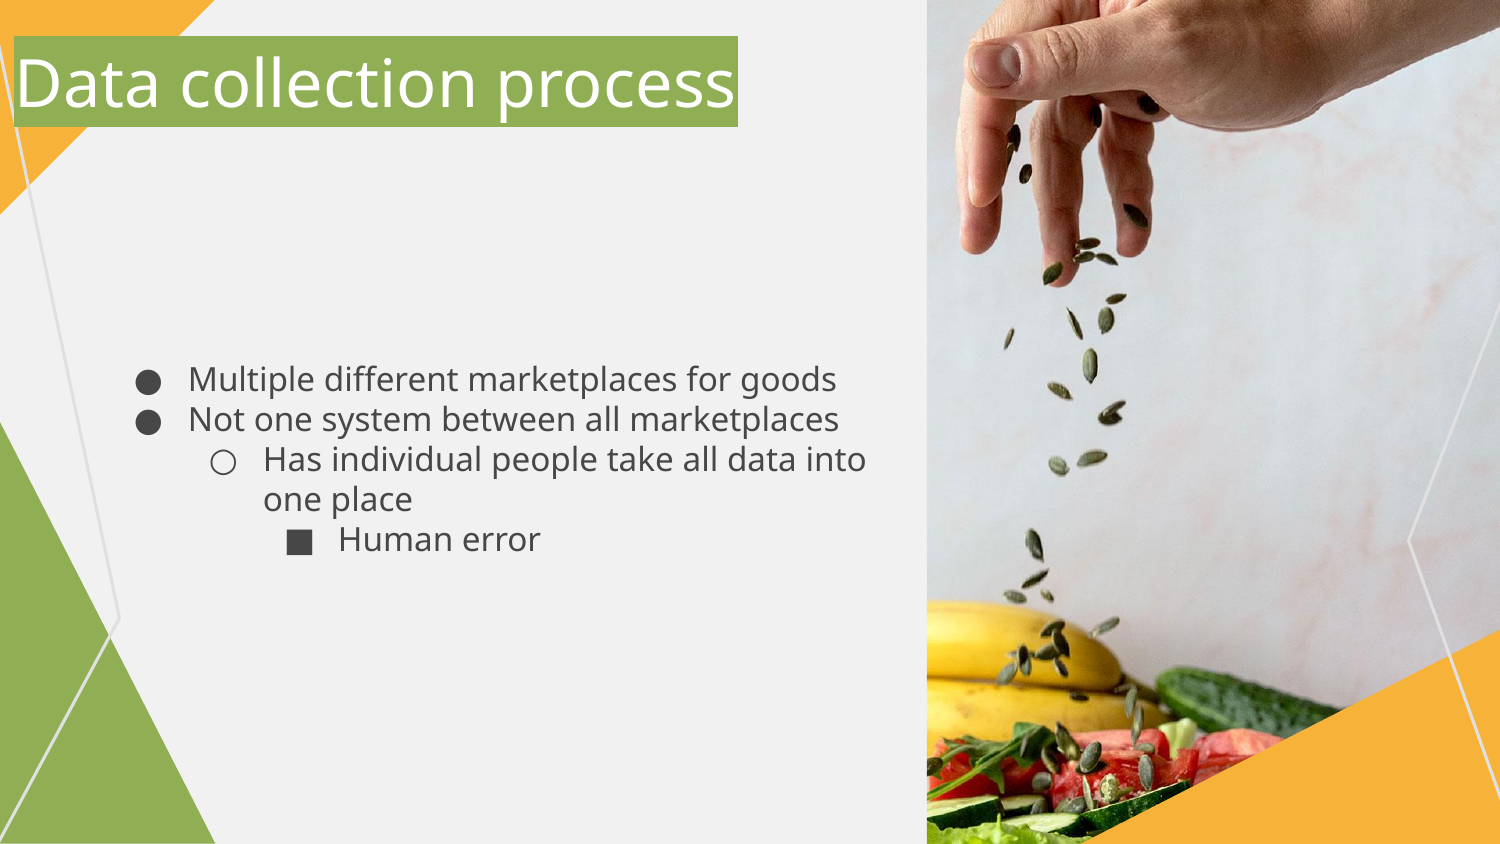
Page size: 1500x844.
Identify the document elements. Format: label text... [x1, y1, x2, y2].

picture [926, 0, 1500, 844]
title Data collection process [8, 28, 914, 127]
subtitle Multiple different marketplaces for goods Not one system between all marketplaces Has individual people take all data into one place Human error [106, 249, 892, 708]
